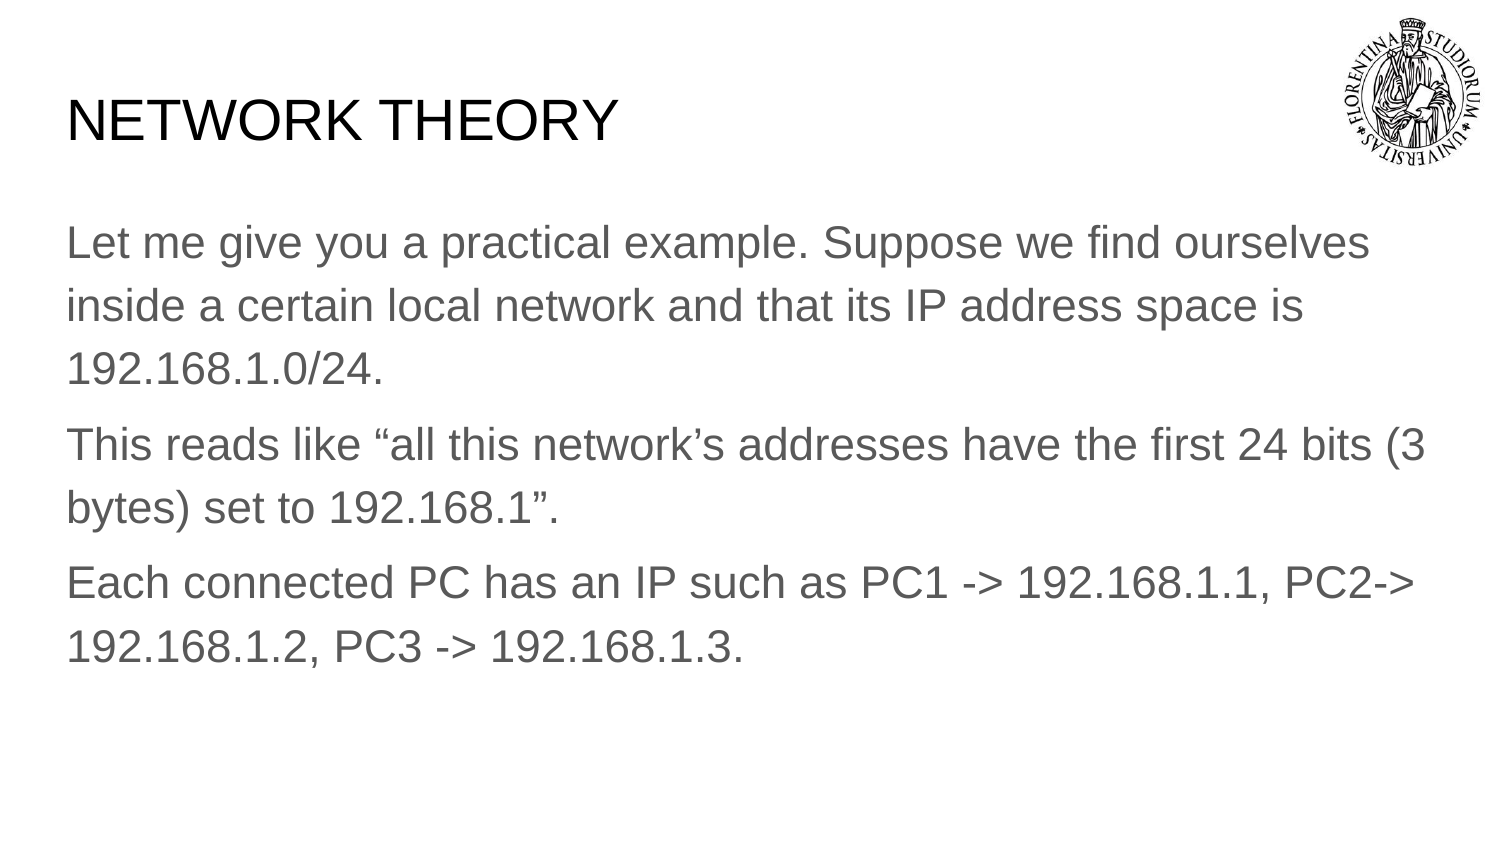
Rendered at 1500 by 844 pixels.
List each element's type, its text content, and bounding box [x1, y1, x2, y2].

picture [1338, 11, 1485, 169]
title NETWORK THEORY [51, 72, 1333, 167]
list Let me give you a practical example. Suppose we find ourselves inside a certain local network and that its IP address space is 192.168.1.0/24. This reads like “all this network’s addresses have the first 24 bits (3 bytes) set to 192.168.1”. Each connected PC has an IP such as PC1 -> 192.168.1.1, PC2-> 192.168.1.2, PC3 -> 192.168.1.3. [51, 189, 1449, 750]
